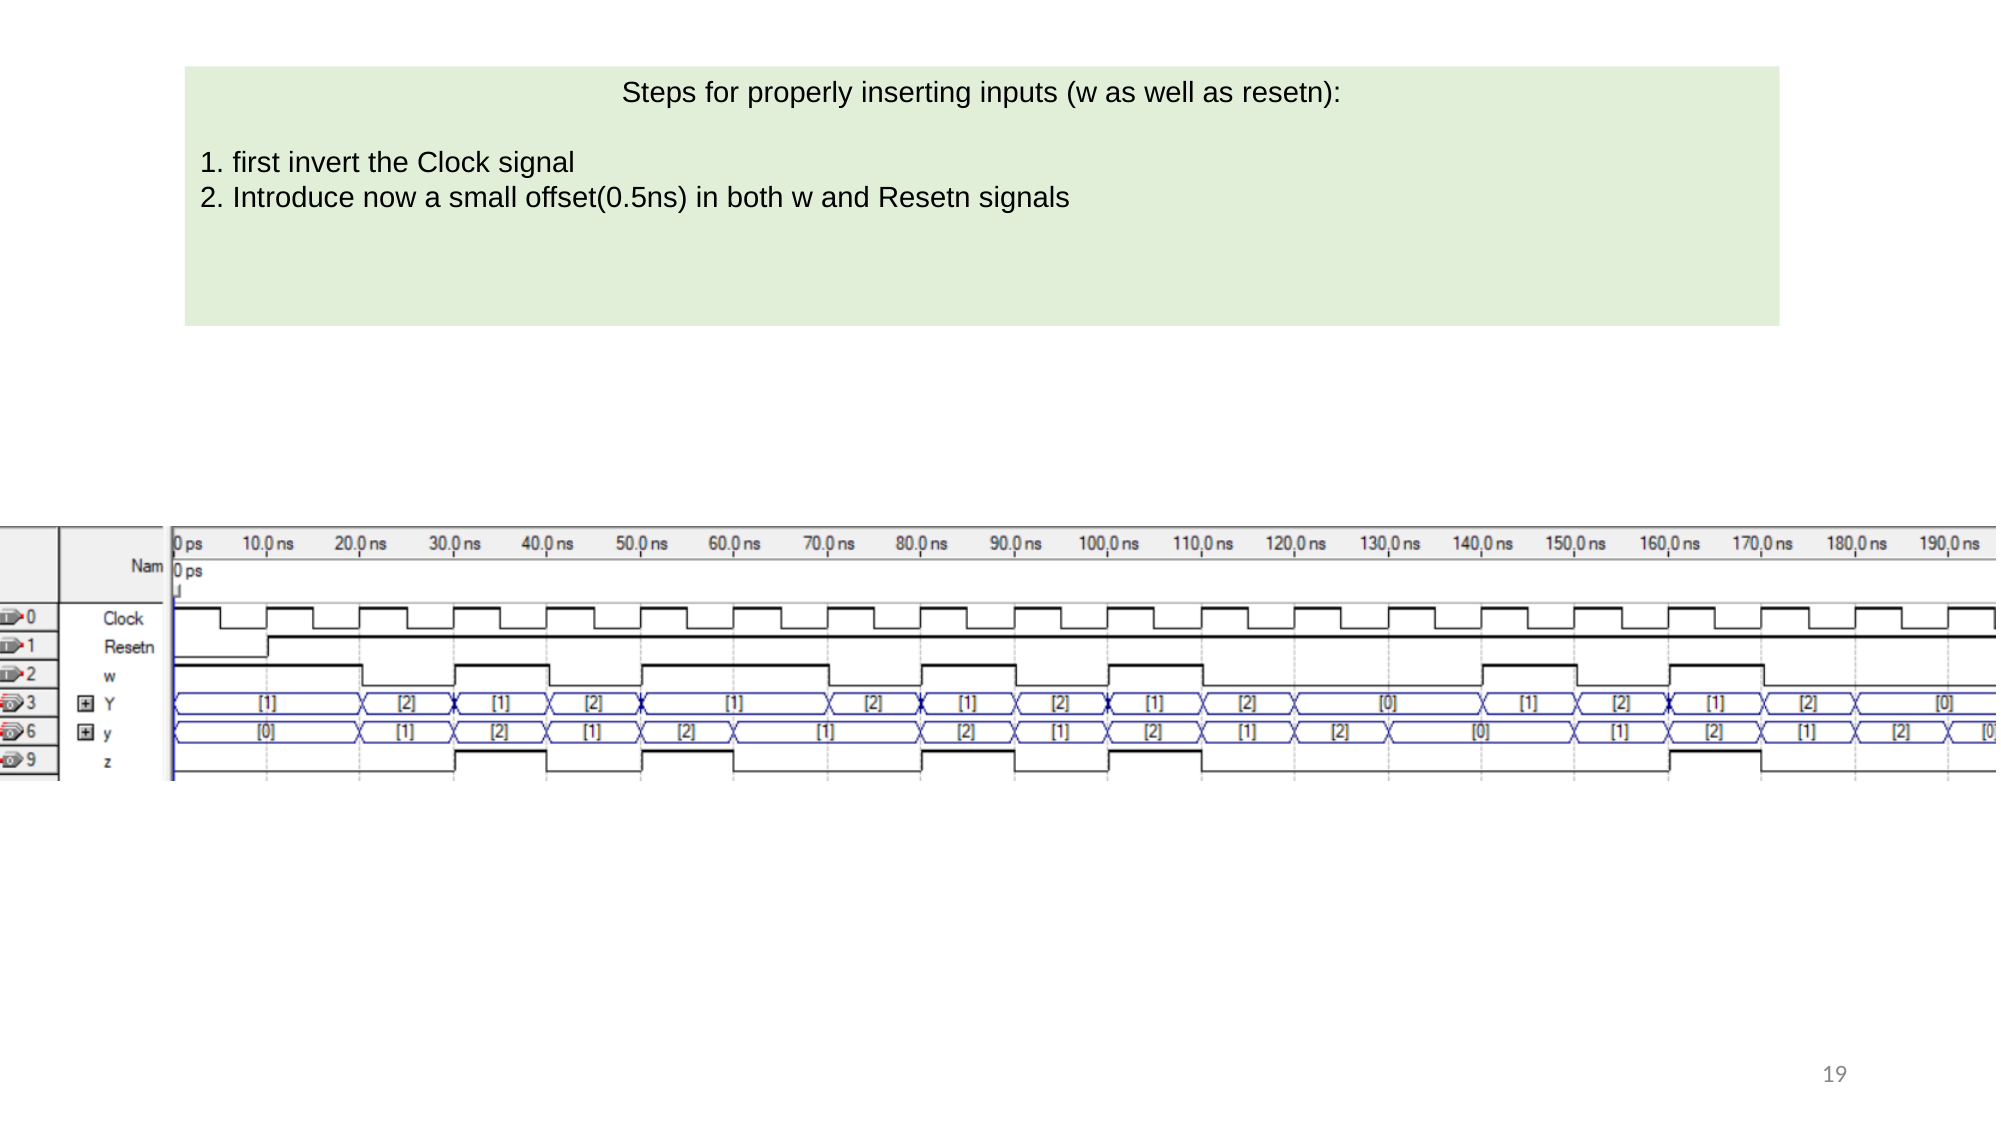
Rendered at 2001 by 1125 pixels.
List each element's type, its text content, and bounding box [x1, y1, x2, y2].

text_box Steps for properly inserting inputs (w as well as resetn): 1. first invert the Clock signal 2. Introduce now a small offset(0.5ns) in both w and Resetn signals [184, 66, 1780, 326]
picture [0, 526, 1996, 781]
slide_number ‹#› [1412, 1042, 1863, 1103]
